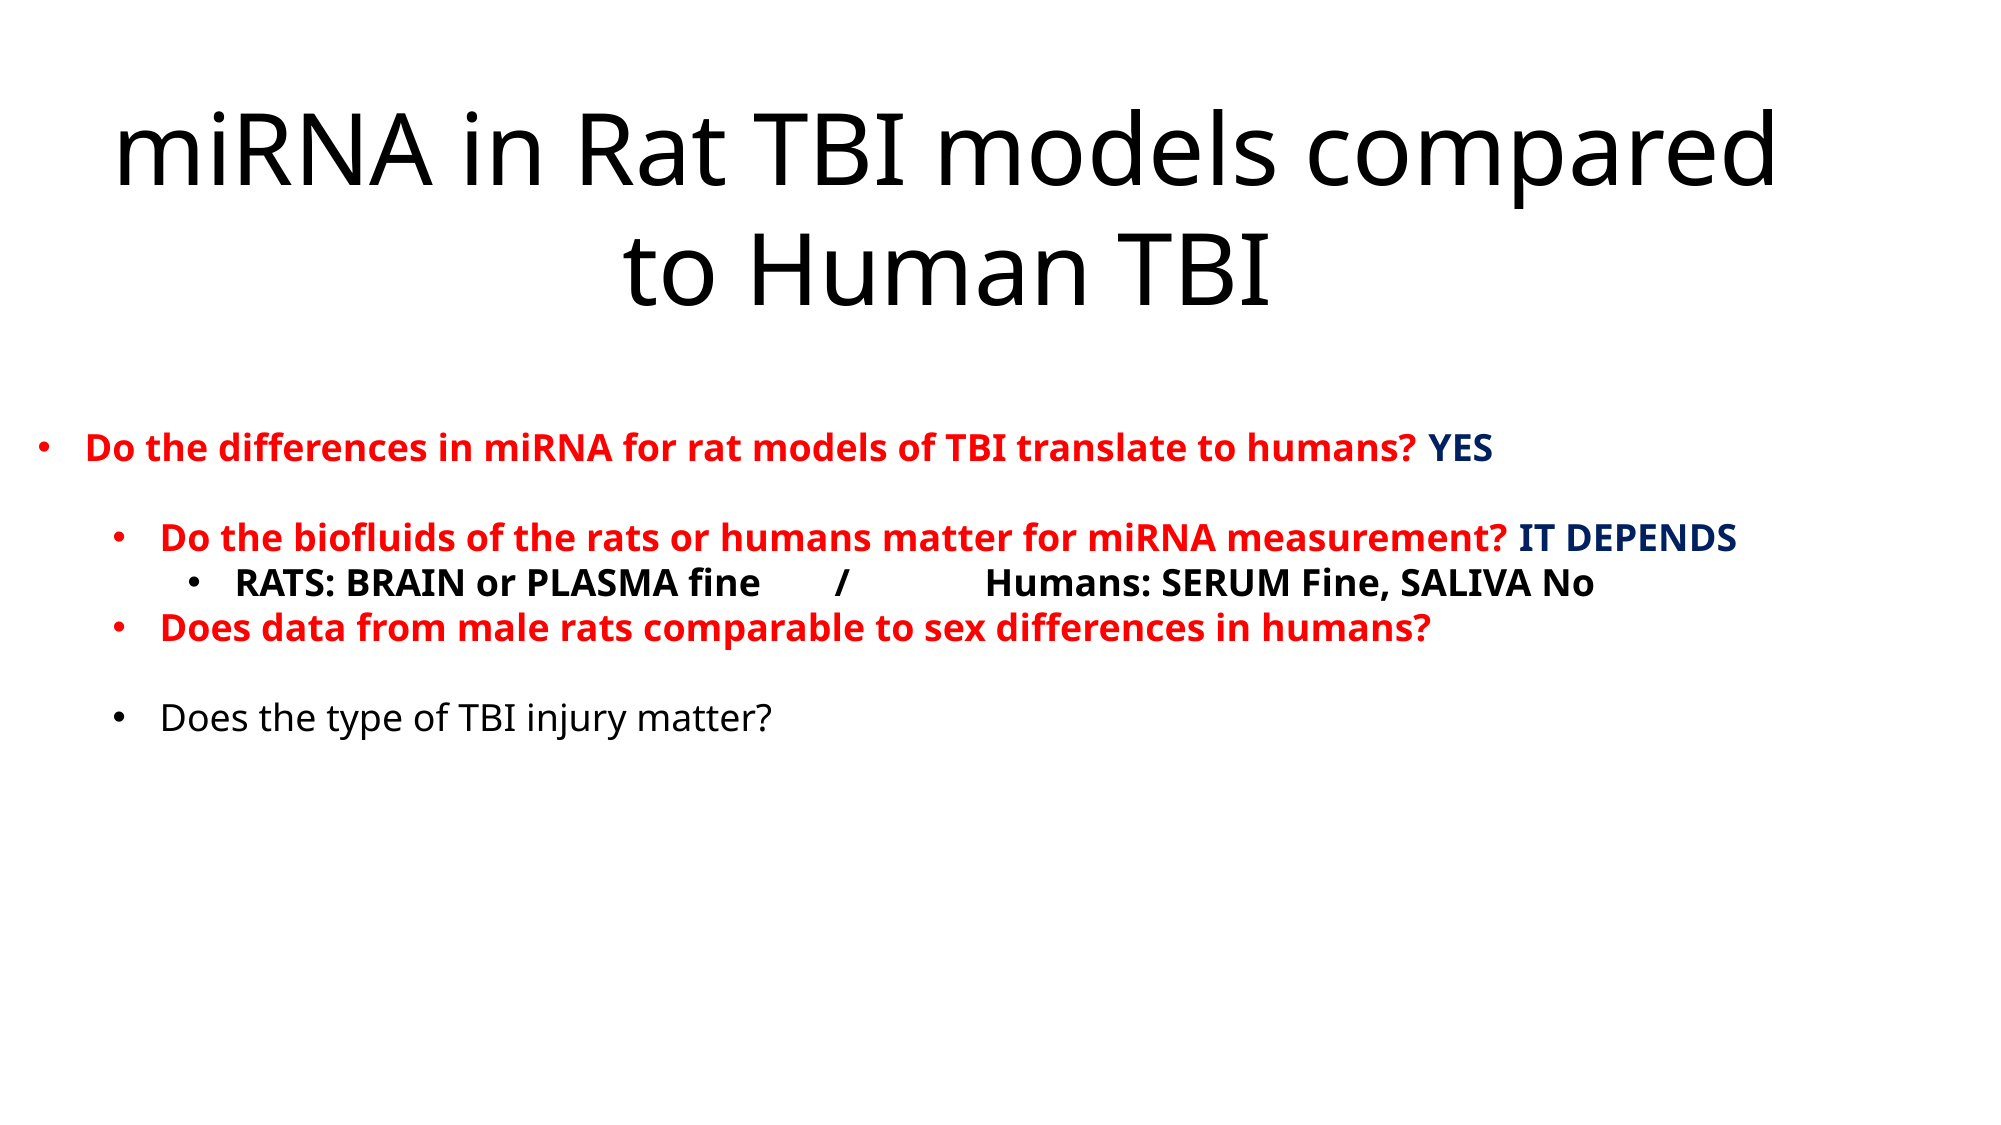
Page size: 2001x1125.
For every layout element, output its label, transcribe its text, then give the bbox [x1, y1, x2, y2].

text_box miRNA in Rat TBI models compared to Human TBI [71, 78, 1825, 334]
text_box Do the differences in miRNA for rat models of TBI translate to humans? YES Do the biofluids of the rats or humans matter for miRNA measurement? IT DEPENDS RATS: BRAIN or PLASMA fine / Humans: SERUM Fine, SALIVA No Does data from male rats comparable to sex differences in humans? Does the type of TBI injury matter? [23, 417, 1753, 747]
